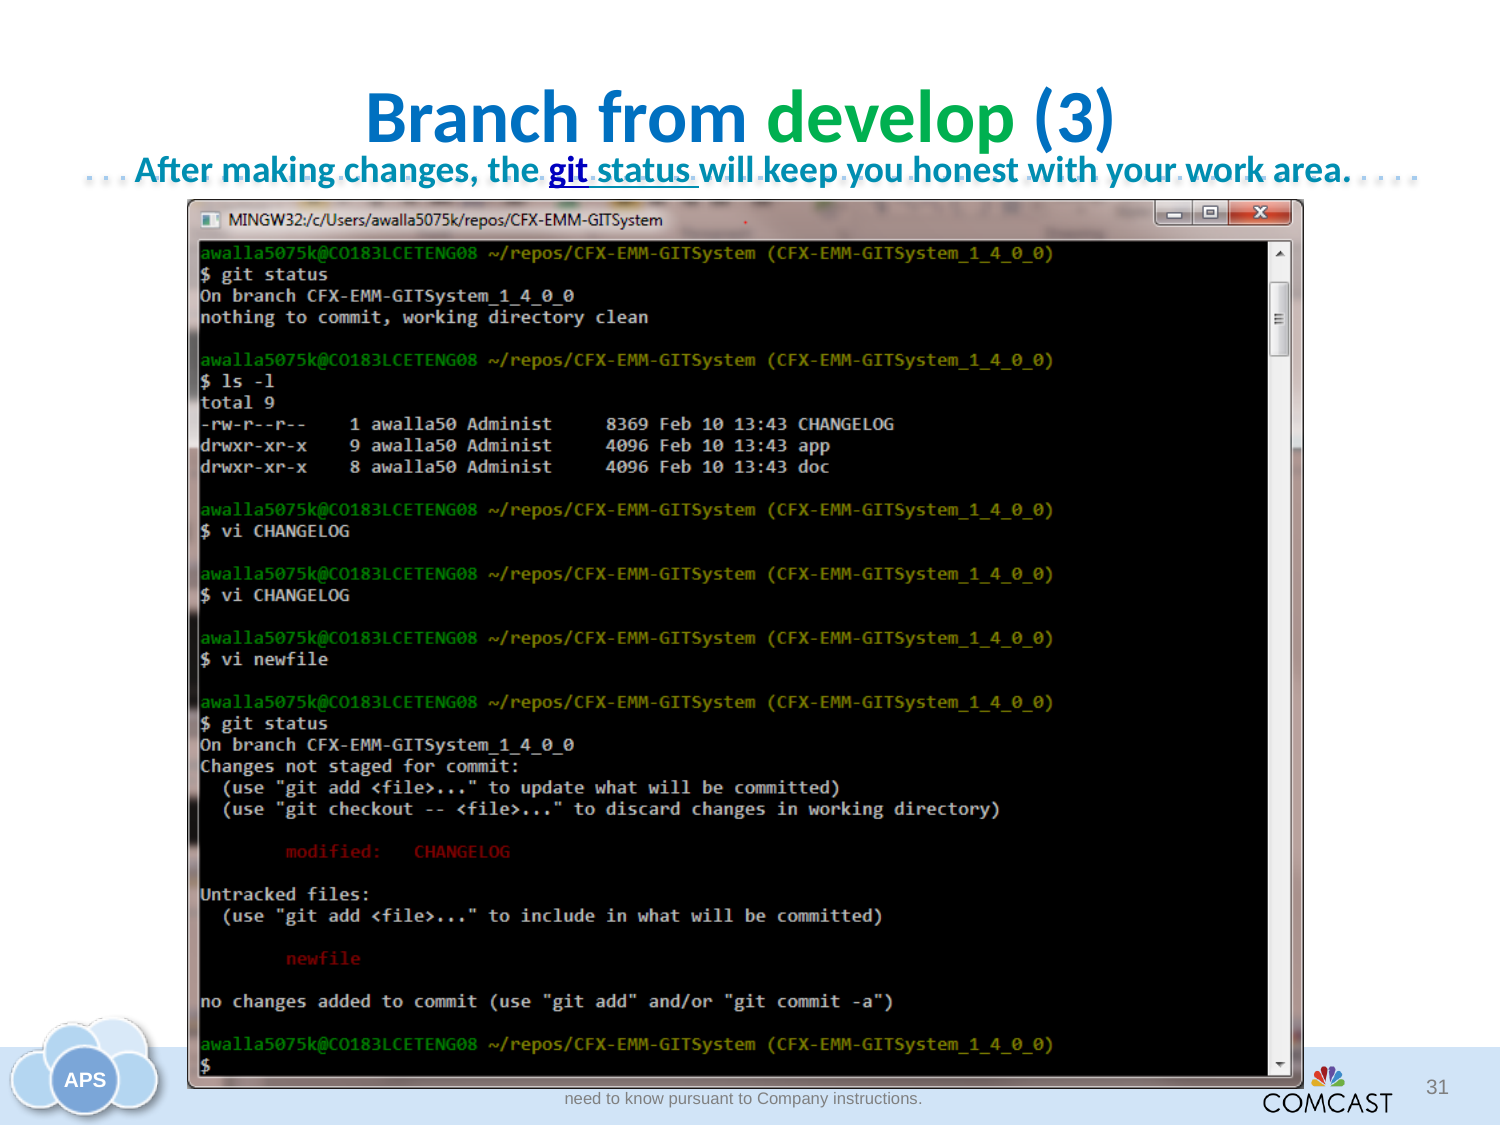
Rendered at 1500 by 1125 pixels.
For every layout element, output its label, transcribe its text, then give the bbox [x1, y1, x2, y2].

picture [5, 1012, 163, 1117]
title Branch from develop (3) [75, 45, 1425, 166]
list After making changes, the git status will keep you honest with your work area. [118, 137, 1382, 213]
picture [187, 199, 1400, 1125]
